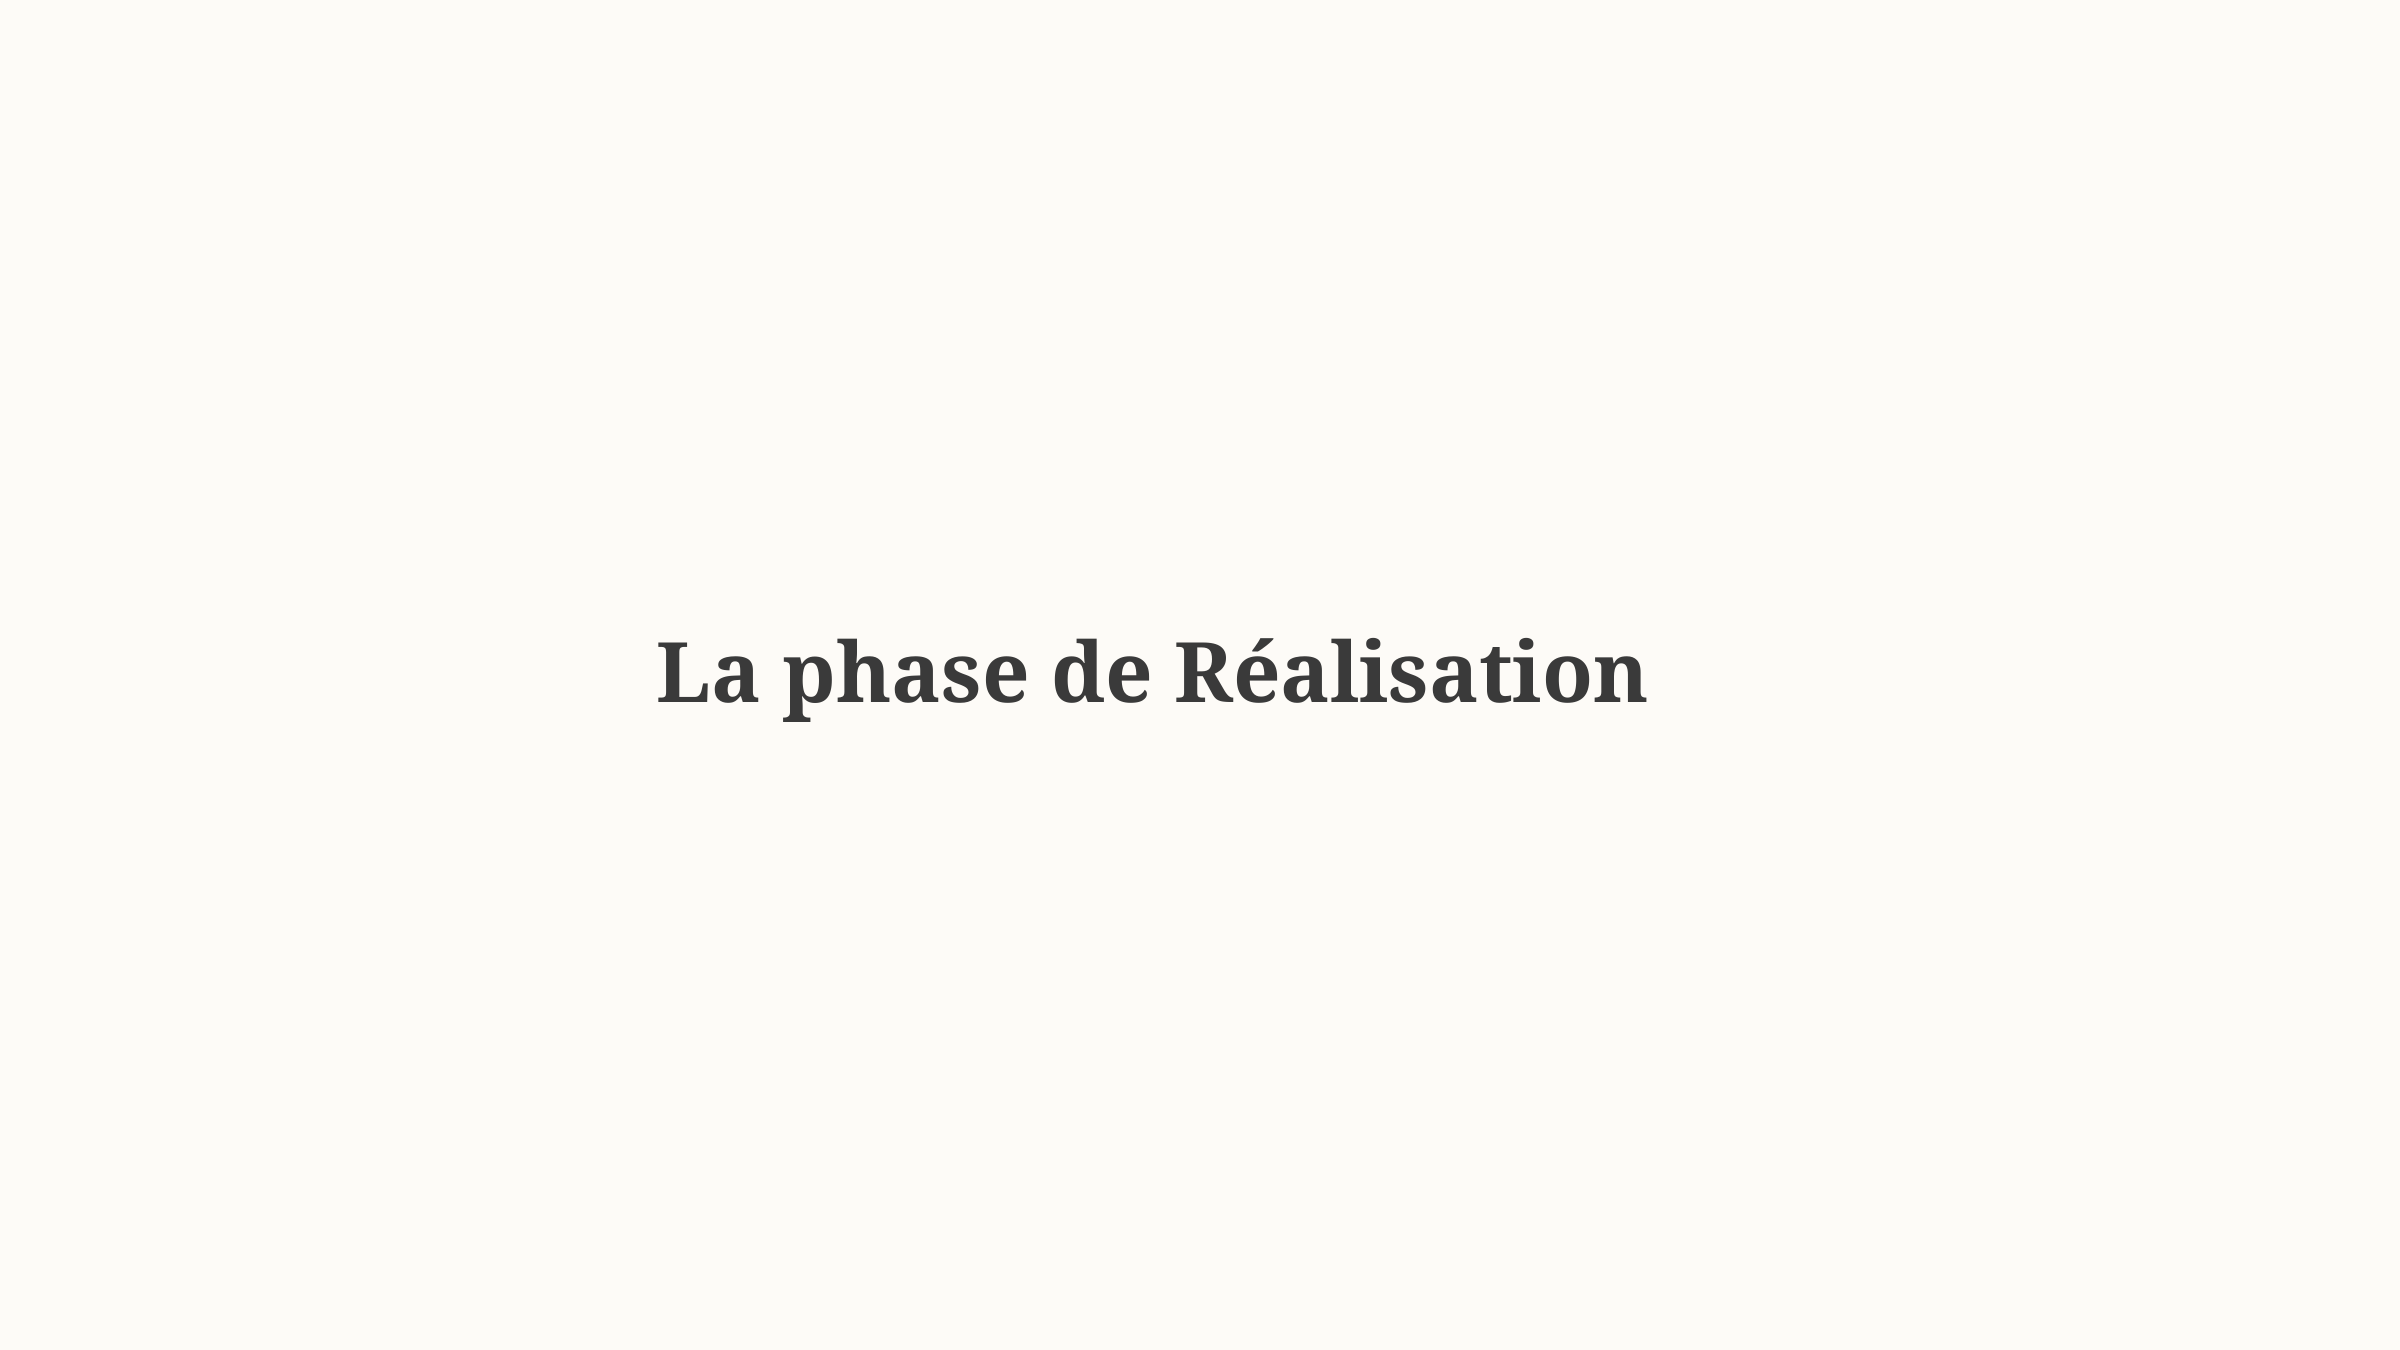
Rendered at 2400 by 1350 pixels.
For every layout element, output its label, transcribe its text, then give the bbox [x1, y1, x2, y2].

text_box La phase de Réalisation [656, 603, 1744, 747]
